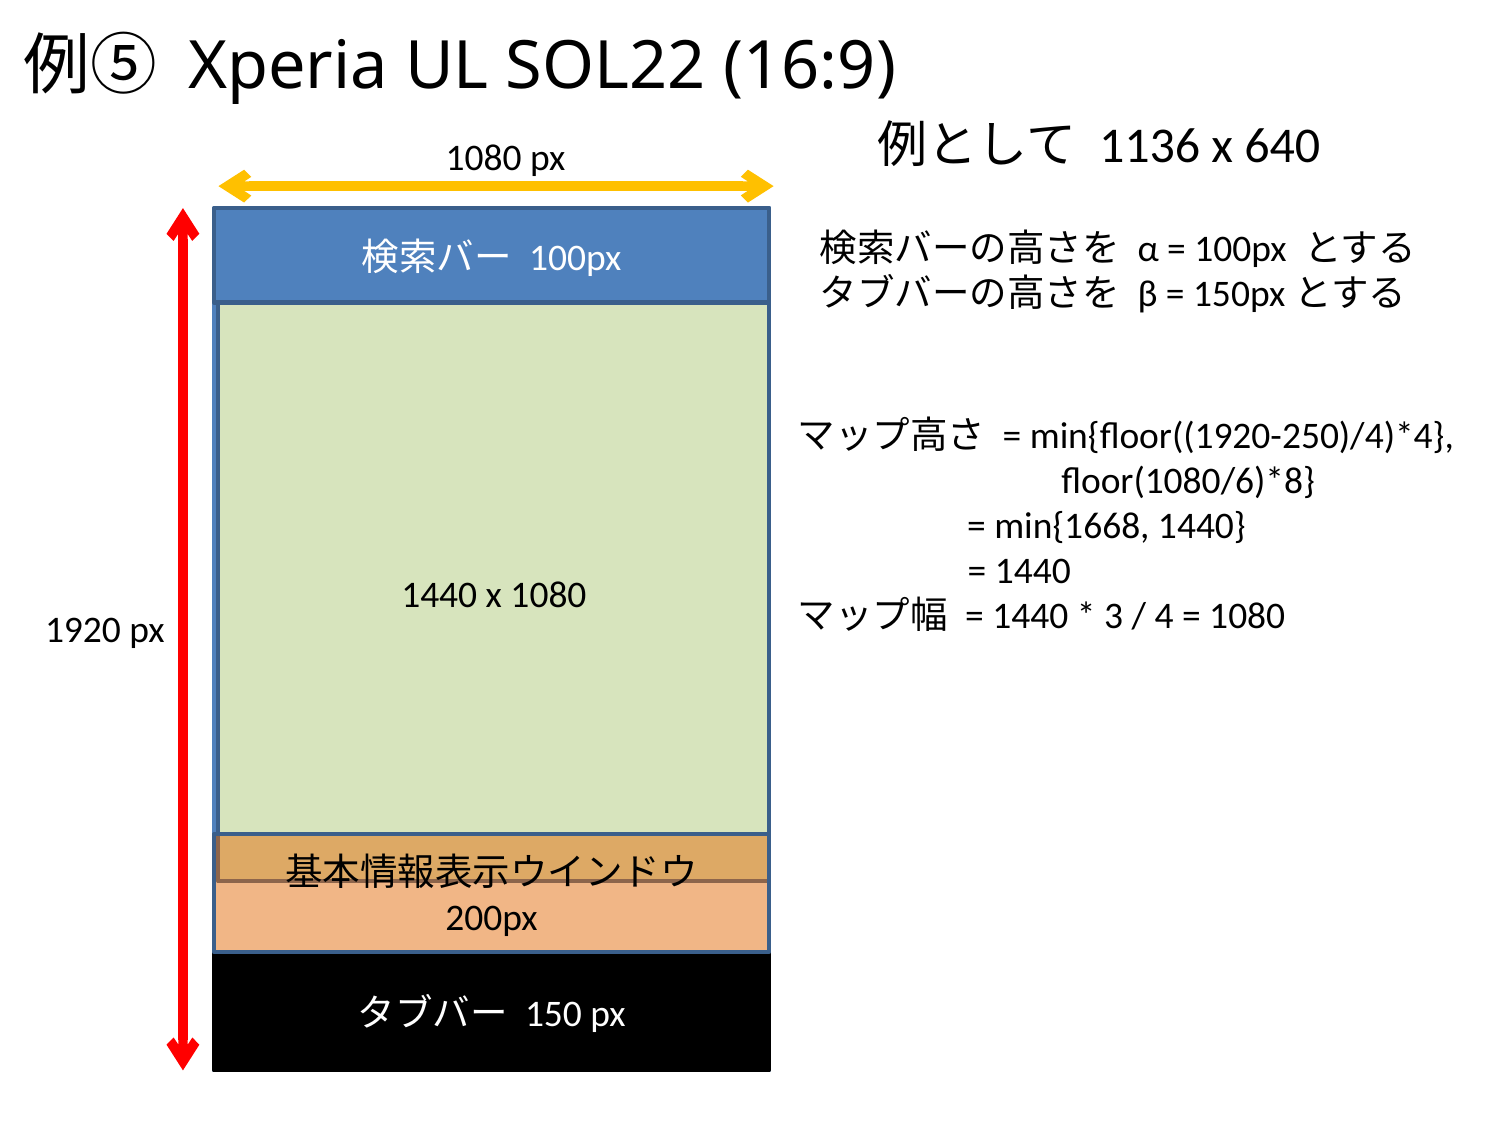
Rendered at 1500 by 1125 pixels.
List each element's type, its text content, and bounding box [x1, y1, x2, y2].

text_box タブバー 150 px [212, 954, 771, 1072]
text_box マップ高さ = min{floor((1920-250)/4)*4}, floor(1080/6)*8} = min{1668, 1440} = 1440 マップ幅 = 1440 * 3 / 4 = 1080 [783, 404, 1469, 644]
text_box 検索バーの高さを α = 100px とする タブバーの高さを β = 150pxとする [805, 216, 1431, 322]
text_box 基本情報表示ウインドウ 200px [212, 832, 771, 954]
text_box 1080 px [430, 125, 581, 185]
title 例⑤ Xperia UL SOL22 (16:9) [8, 33, 1034, 90]
text_box 1920 px [30, 597, 178, 657]
text_box 例として 1136 x 640 [862, 105, 1335, 181]
text_box 1440 x 1080 [216, 301, 771, 832]
text_box [212, 305, 216, 832]
text_box 検索バー 100px [212, 206, 771, 305]
